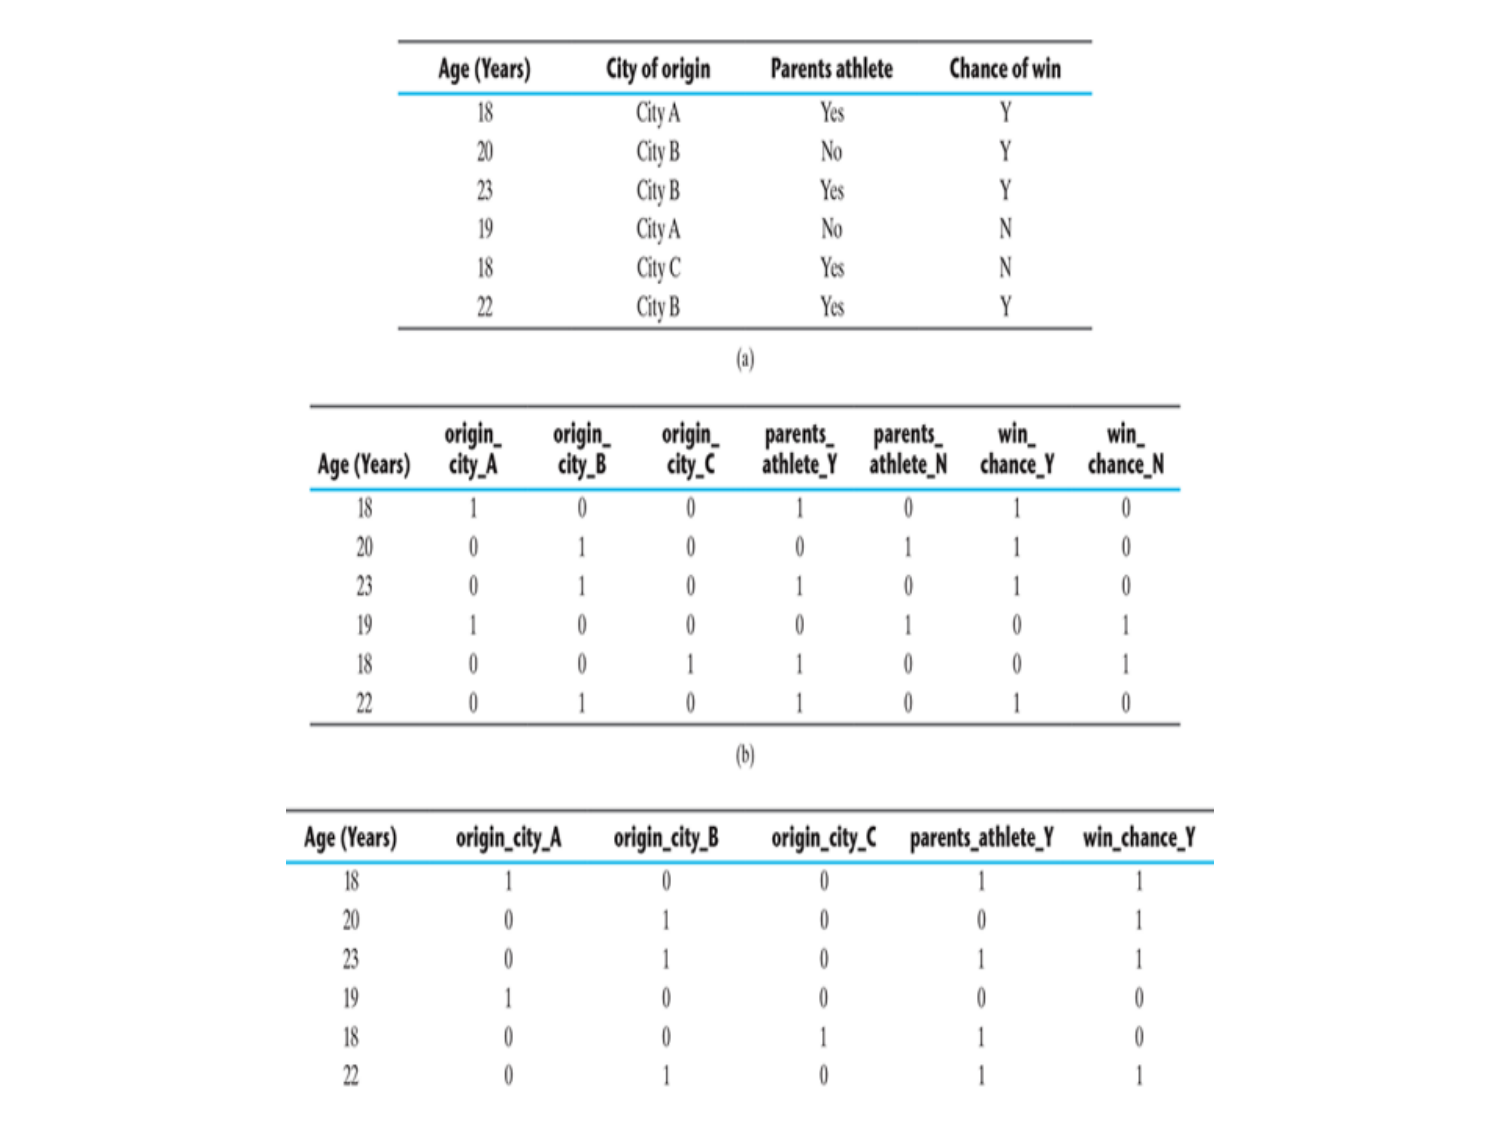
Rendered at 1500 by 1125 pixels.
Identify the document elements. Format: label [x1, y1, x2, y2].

picture [286, 32, 1214, 1093]
